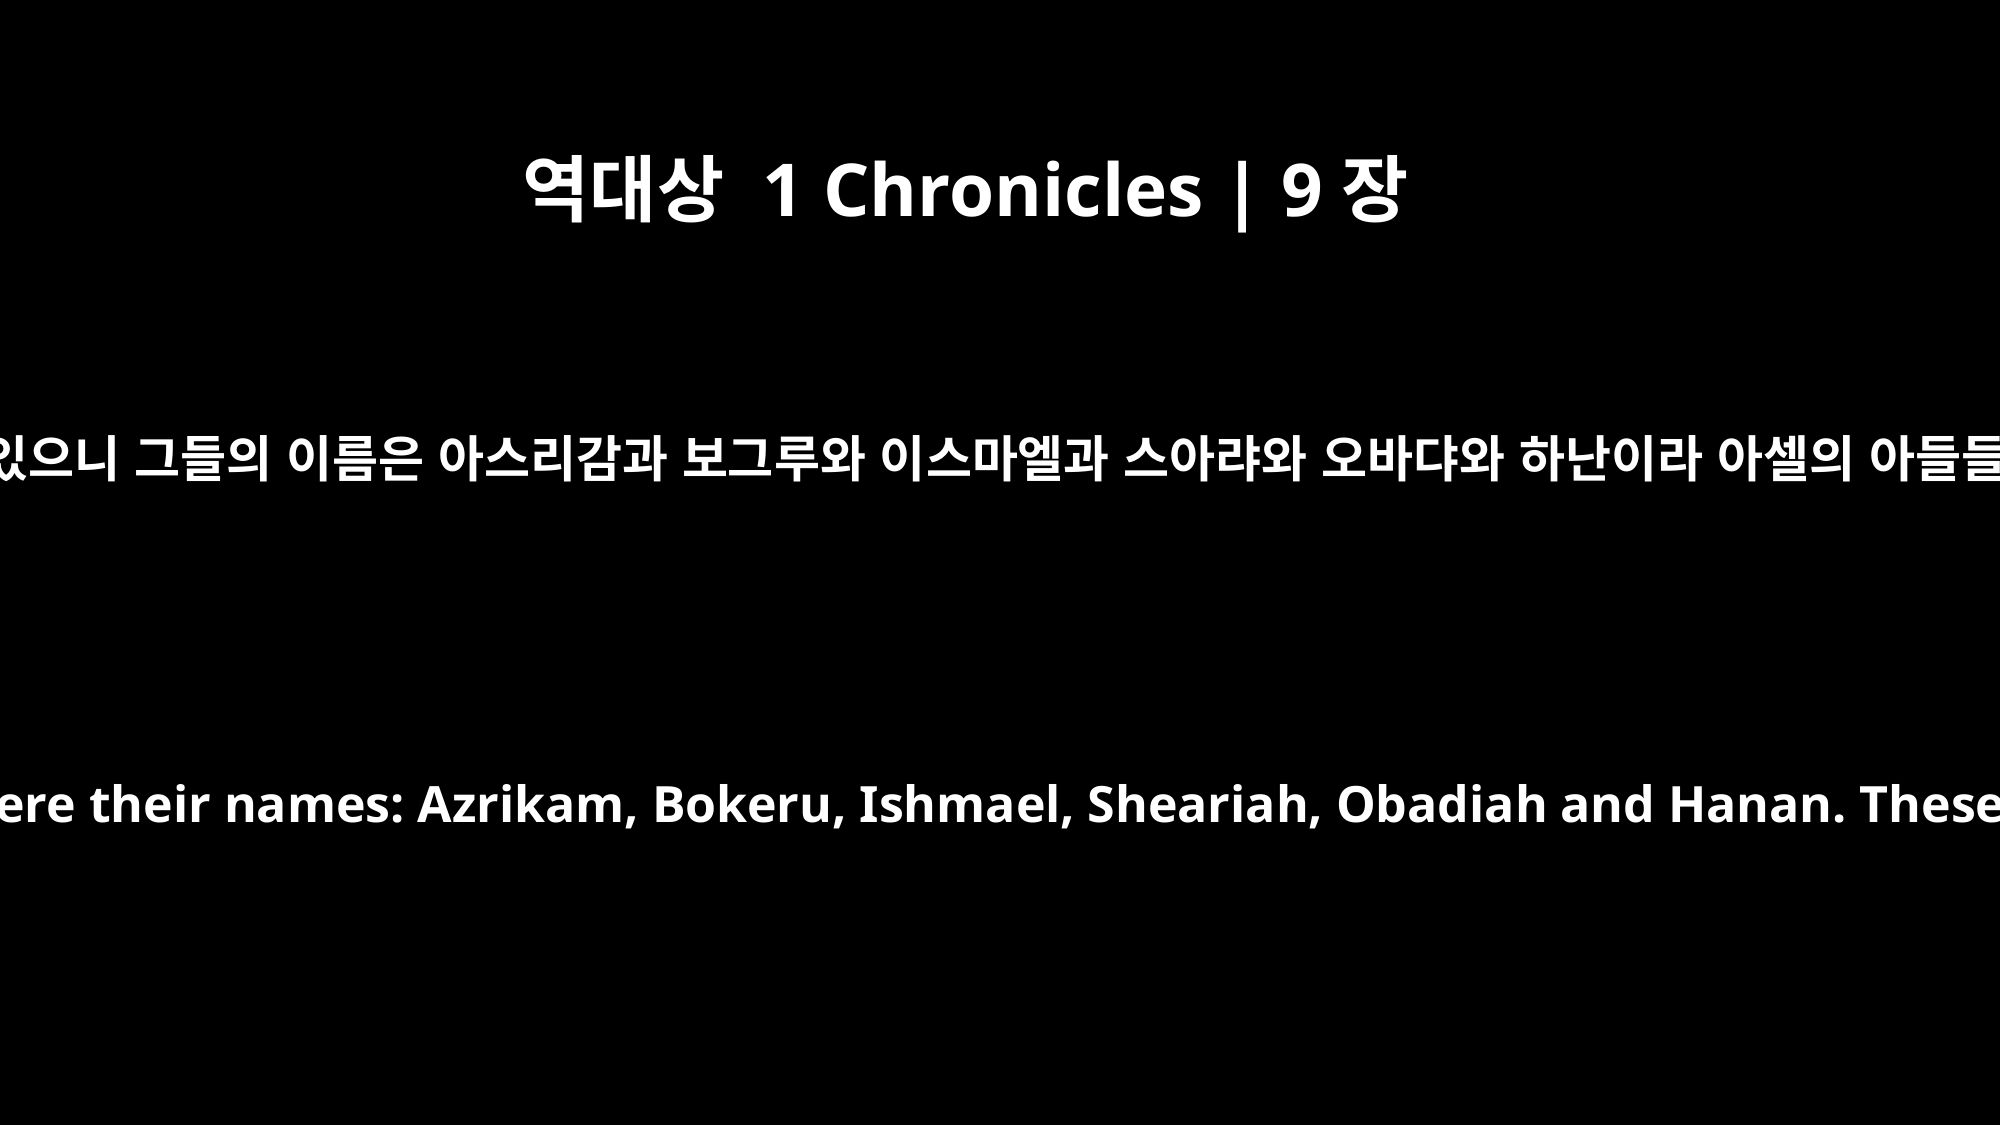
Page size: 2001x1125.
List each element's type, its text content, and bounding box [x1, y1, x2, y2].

text_box 44 아셀이 여섯 아들이 있으니 그들의 이름은 아스리감과 보그루와 이스마엘과 스아랴와 오바댜와 하난이라 아셀의 아들들이 이러하였더라 [0, 359, 2000, 495]
text_box Azel had six sons, and these were their names: Azrikam, Bokeru, Ishmael, Sheariah, Obadiah and Hanan. These were the sons of Azel. [0, 764, 2000, 840]
text_box 역대상 1 Chronicles | 9장 [507, 136, 1424, 239]
